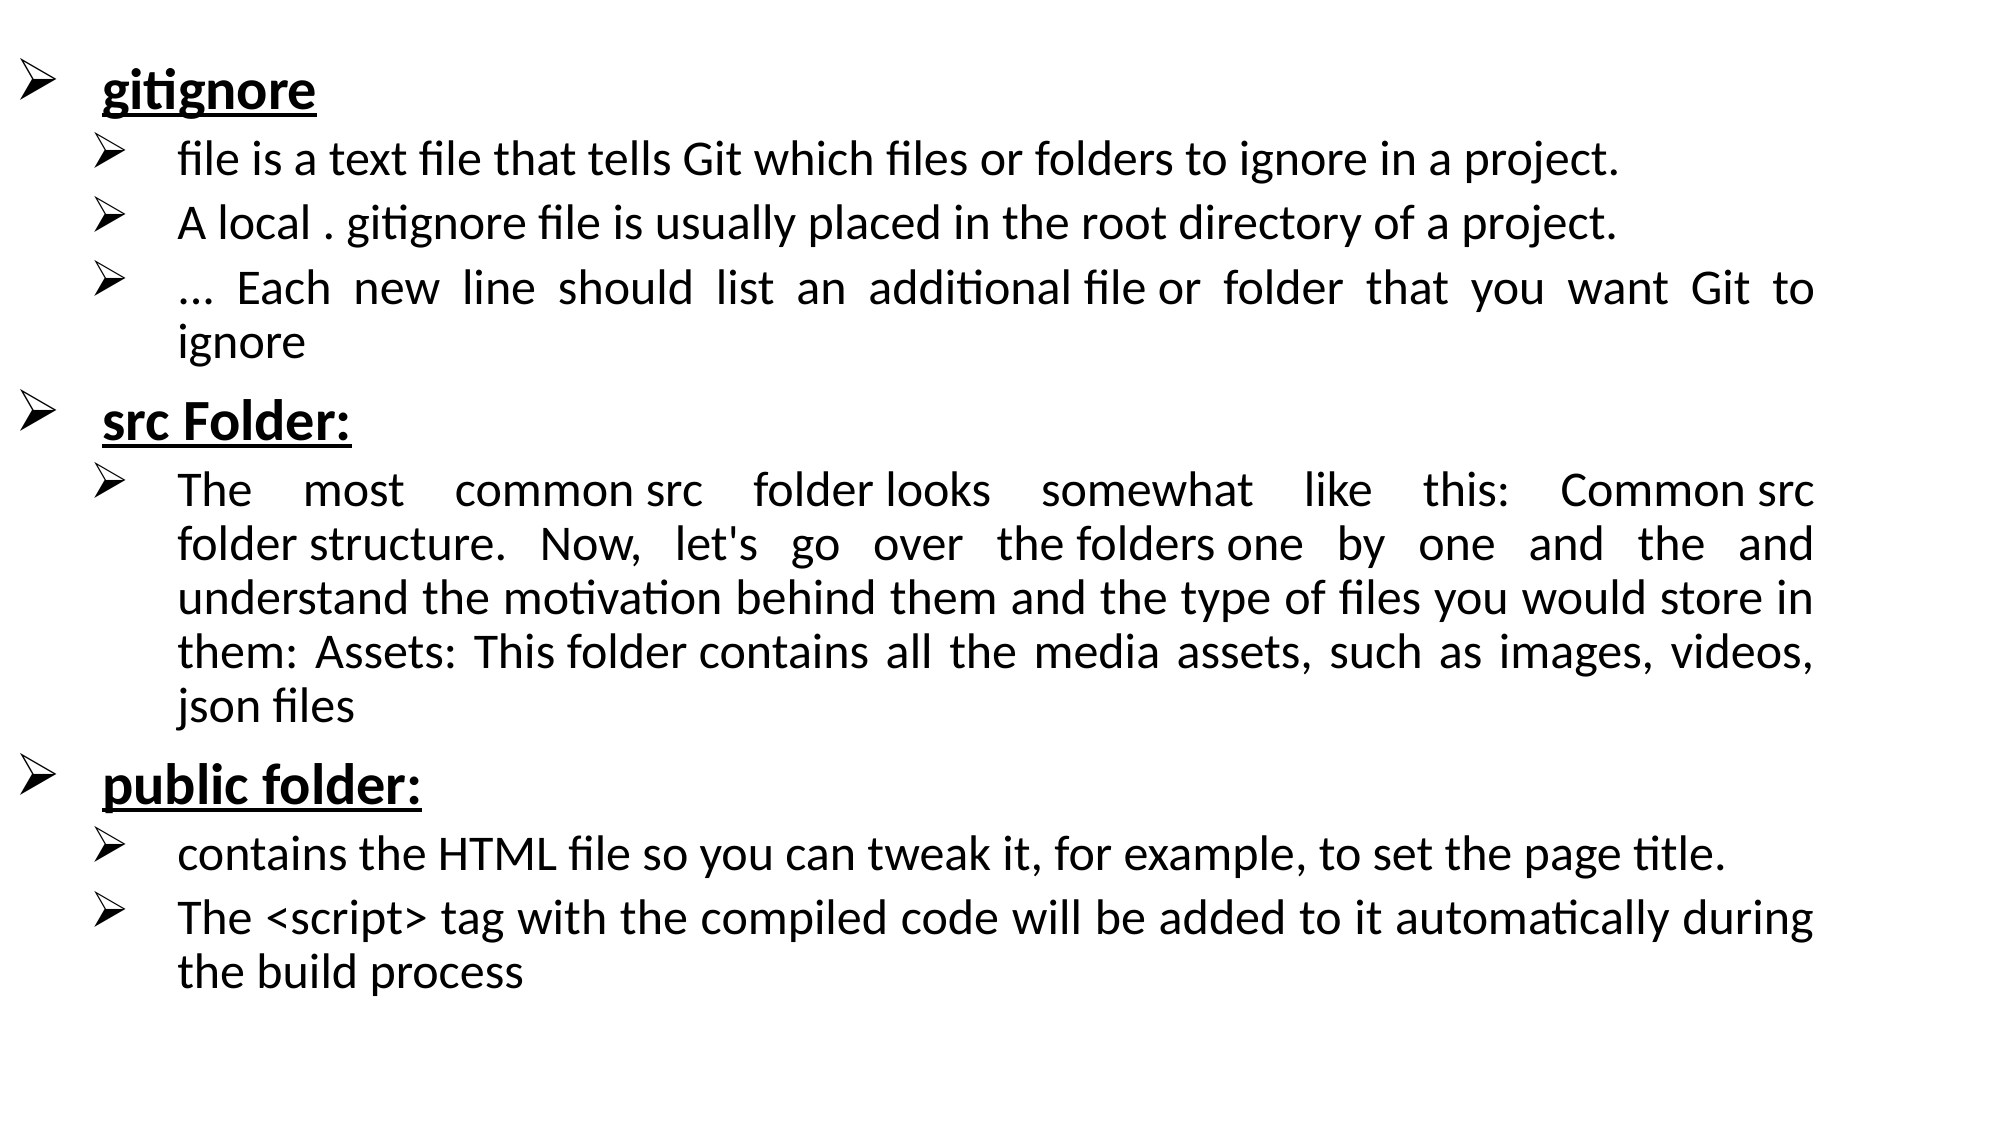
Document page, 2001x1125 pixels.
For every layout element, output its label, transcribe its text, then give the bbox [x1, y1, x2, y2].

list gitignore file is a text file that tells Git which files or folders to ignore in a project. A local . gitignore file is usually placed in the root directory of a project. ... Each new line should list an additional file or folder that you want Git to ignore src Folder: The most common src folder looks somewhat like this: Common src folder structure. Now, let's go over the folders one by one and the and understand the motivation behind them and the type of files you would store in them: Assets: This folder contains all the media assets, such as images, videos, json files public folder: contains the HTML file so you can tweak it, for example, to set the page title. The <script> tag with the compiled code will be added to it automatically during the build process [0, 51, 1830, 1080]
